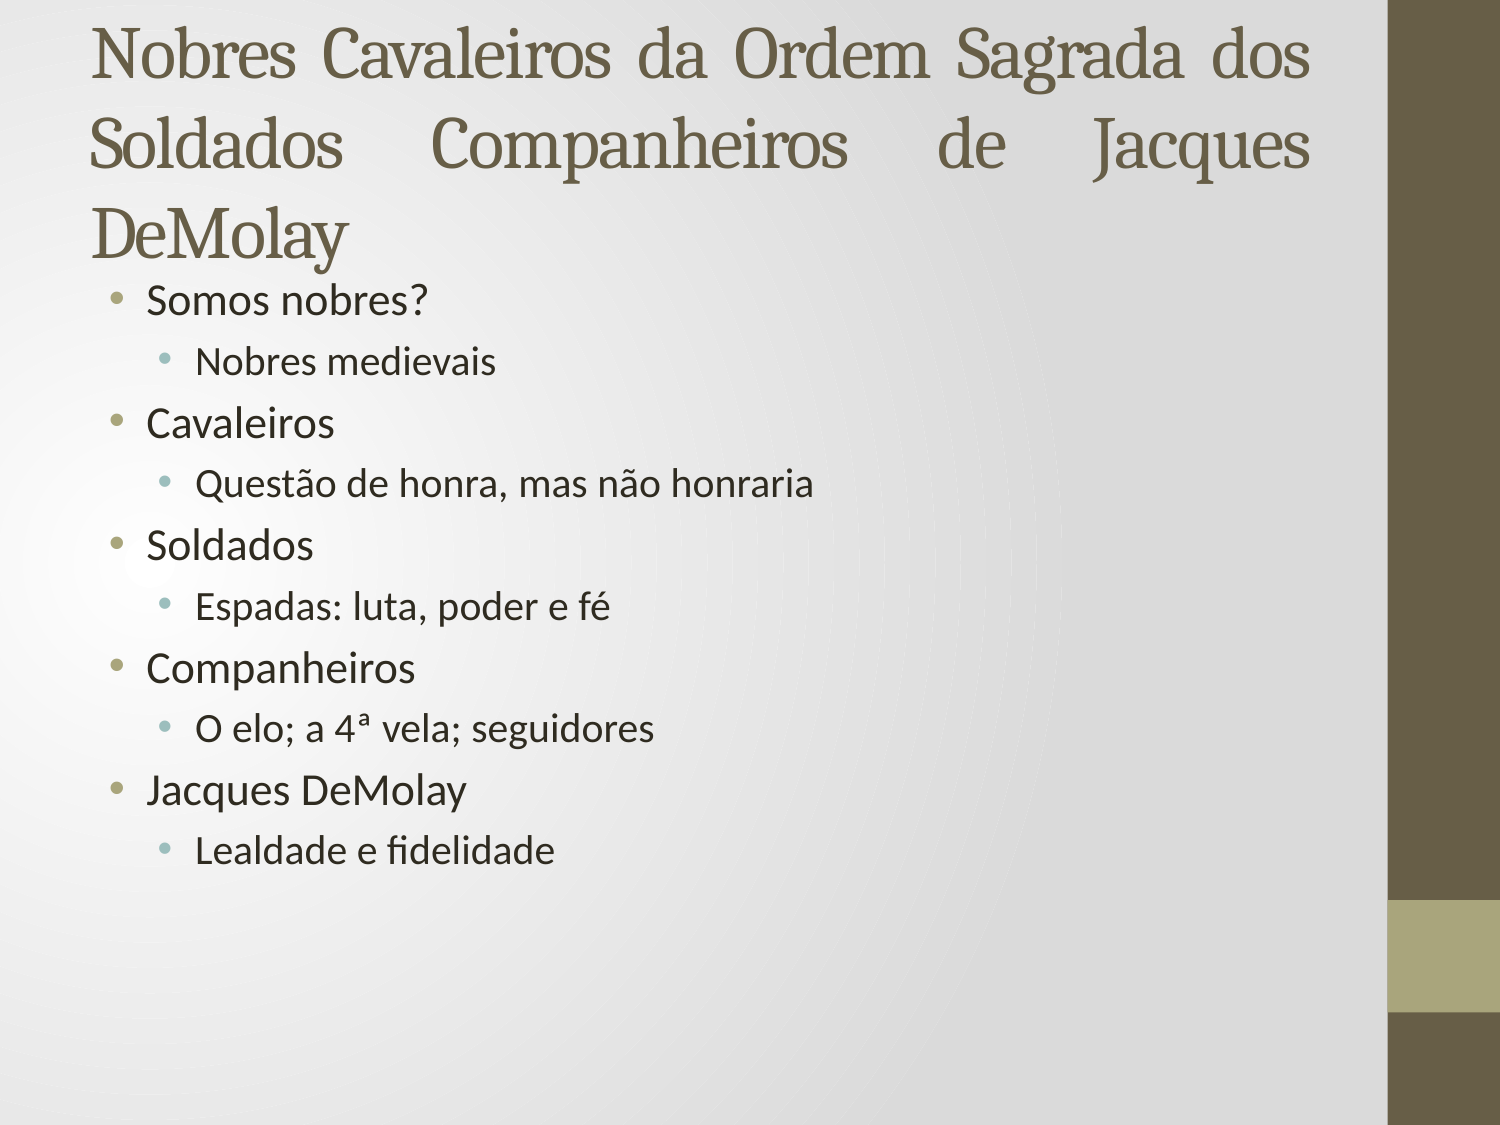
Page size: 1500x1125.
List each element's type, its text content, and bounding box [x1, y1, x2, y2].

title Nobres Cavaleiros da Ordem Sagrada dos Soldados Companheiros de Jacques DeMolay [75, 45, 1325, 233]
list Somos nobres? Nobres medievais Cavaleiros Questão de honra, mas não honraria Soldados Espadas: luta, poder e fé Companheiros O elo; a 4ª vela; seguidores Jacques DeMolay Lealdade e fidelidade [75, 262, 1325, 1050]
